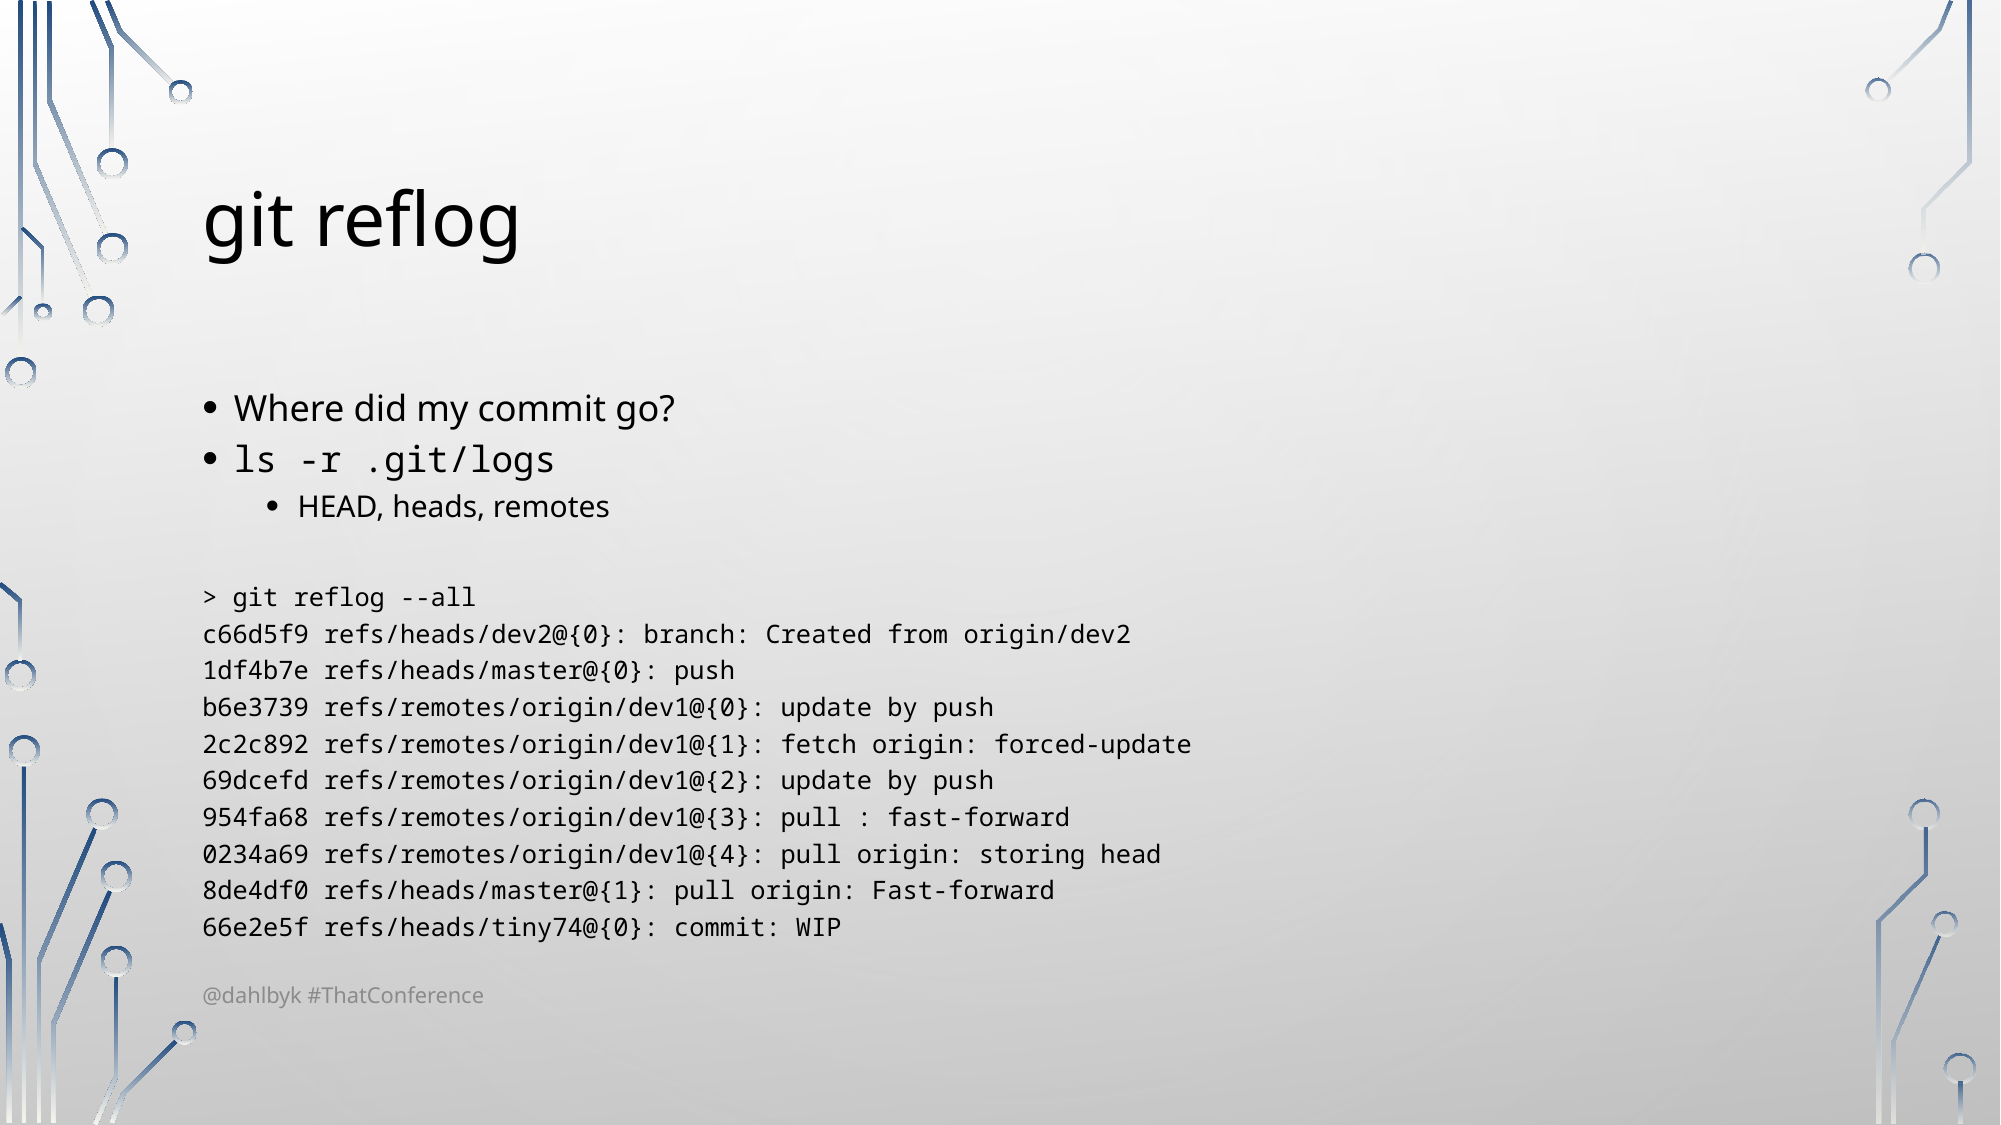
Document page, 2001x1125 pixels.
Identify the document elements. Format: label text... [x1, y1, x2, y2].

footer @dahlbyk #ThatConference [187, 965, 1211, 1025]
list Where did my commit go? ls -r .git/logs HEAD, heads, remotes > git reflog --all c66d5f9 refs/heads/dev2@{0}: branch: Created from origin/dev2 1df4b7e refs/heads/master@{0}: push b6e3739 refs/remotes/origin/dev1@{0}: update by push 2c2c892 refs/remotes/origin/dev1@{1}: fetch origin: forced-update 69dcefd refs/remotes/origin/dev1@{2}: update by push 954fa68 refs/remotes/origin/dev1@{3}: pull : fast-forward 0234a69 refs/remotes/origin/dev1@{4}: pull origin: storing head 8de4df0 refs/heads/master@{1}: pull origin: Fast-forward 66e2e5f refs/heads/tiny74@{0}: commit: WIP [187, 369, 1813, 950]
title git reflog [187, 101, 1813, 344]
